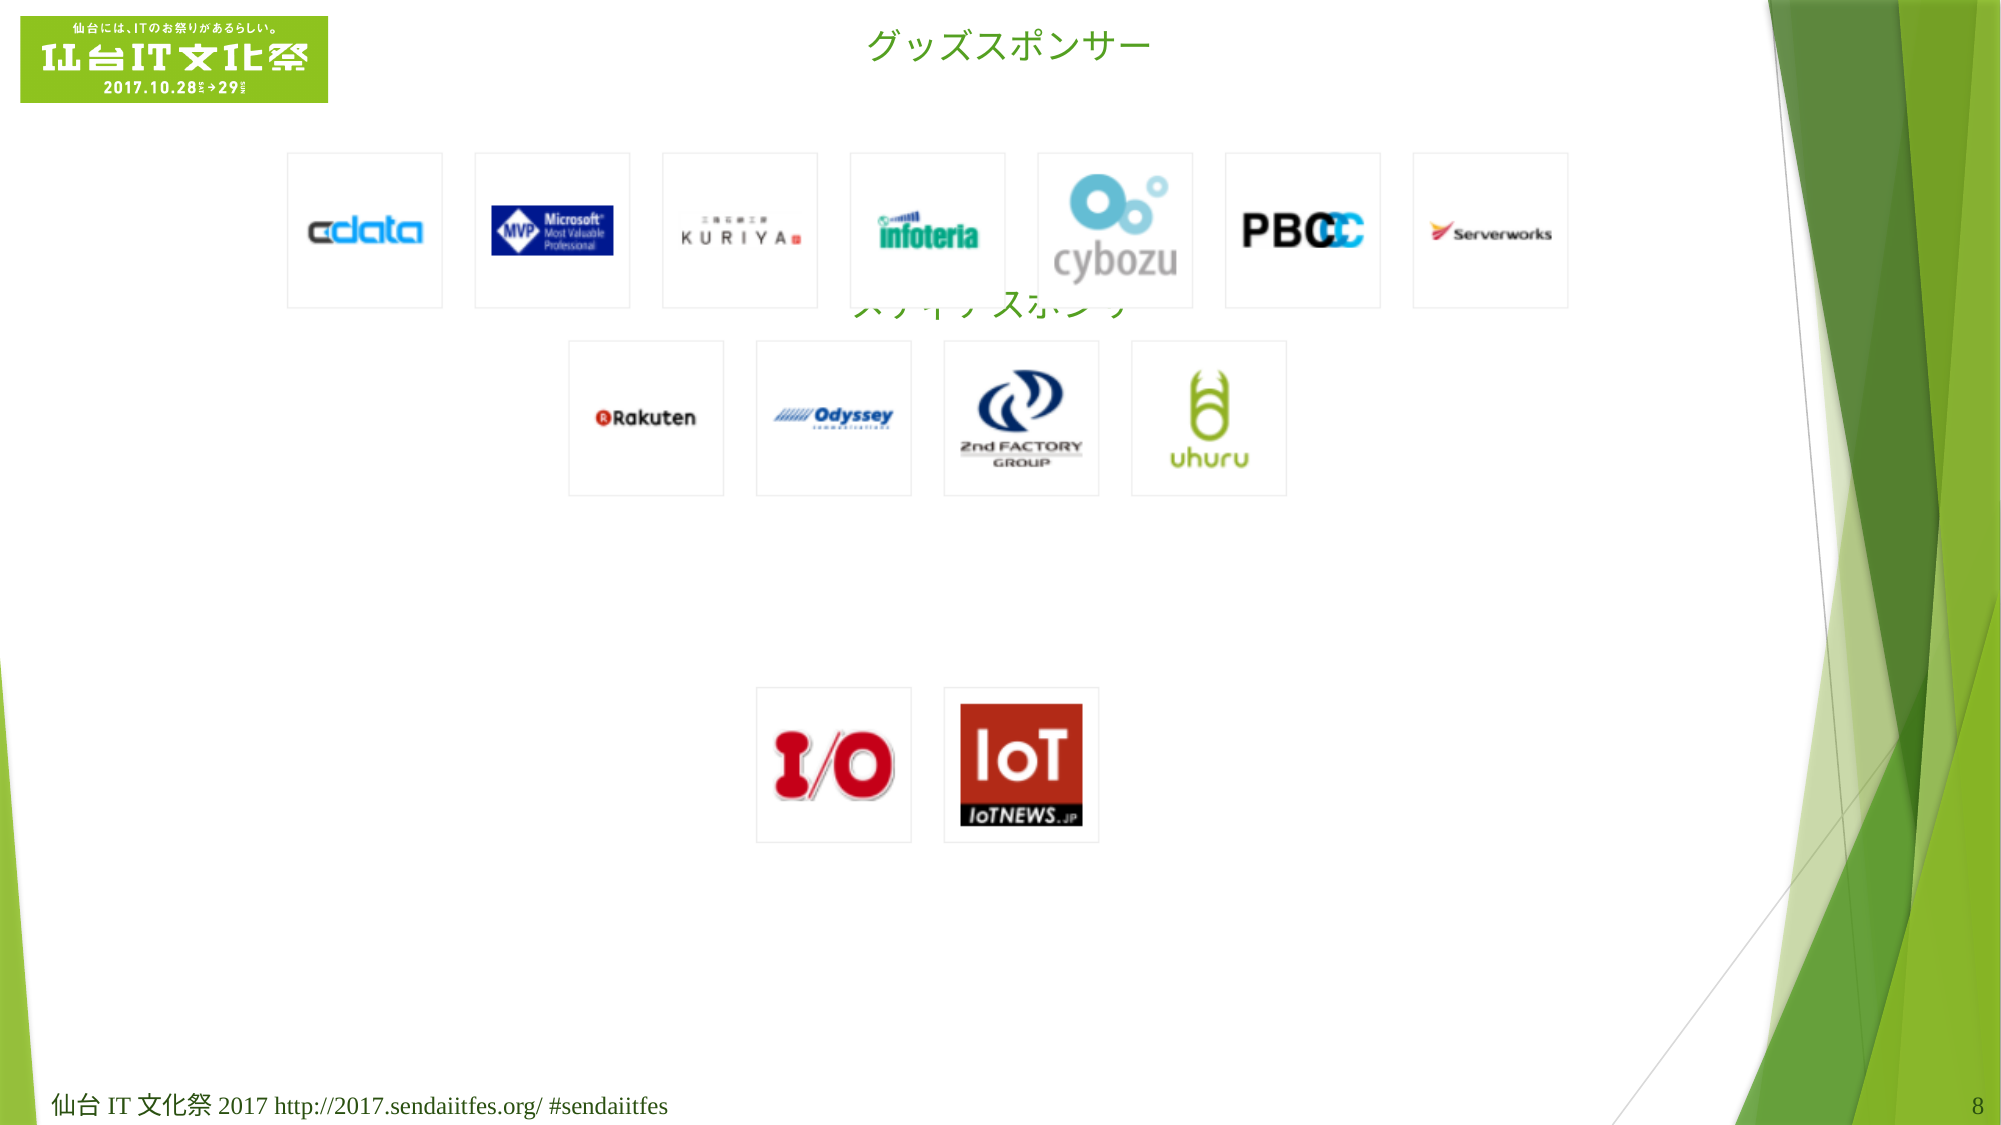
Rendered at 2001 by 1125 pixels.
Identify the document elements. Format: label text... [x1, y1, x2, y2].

picture [275, 139, 1581, 512]
footer 仙台IT文化祭2017 http://2017.sendaiitfes.org/ #sendaiitfes [36, 1084, 1095, 1124]
picture [19, 15, 329, 103]
title グッズスポンサー メディアスポンサー [20, 16, 2000, 338]
picture [275, 675, 1581, 865]
slide_number 7 [1887, 1084, 2000, 1124]
